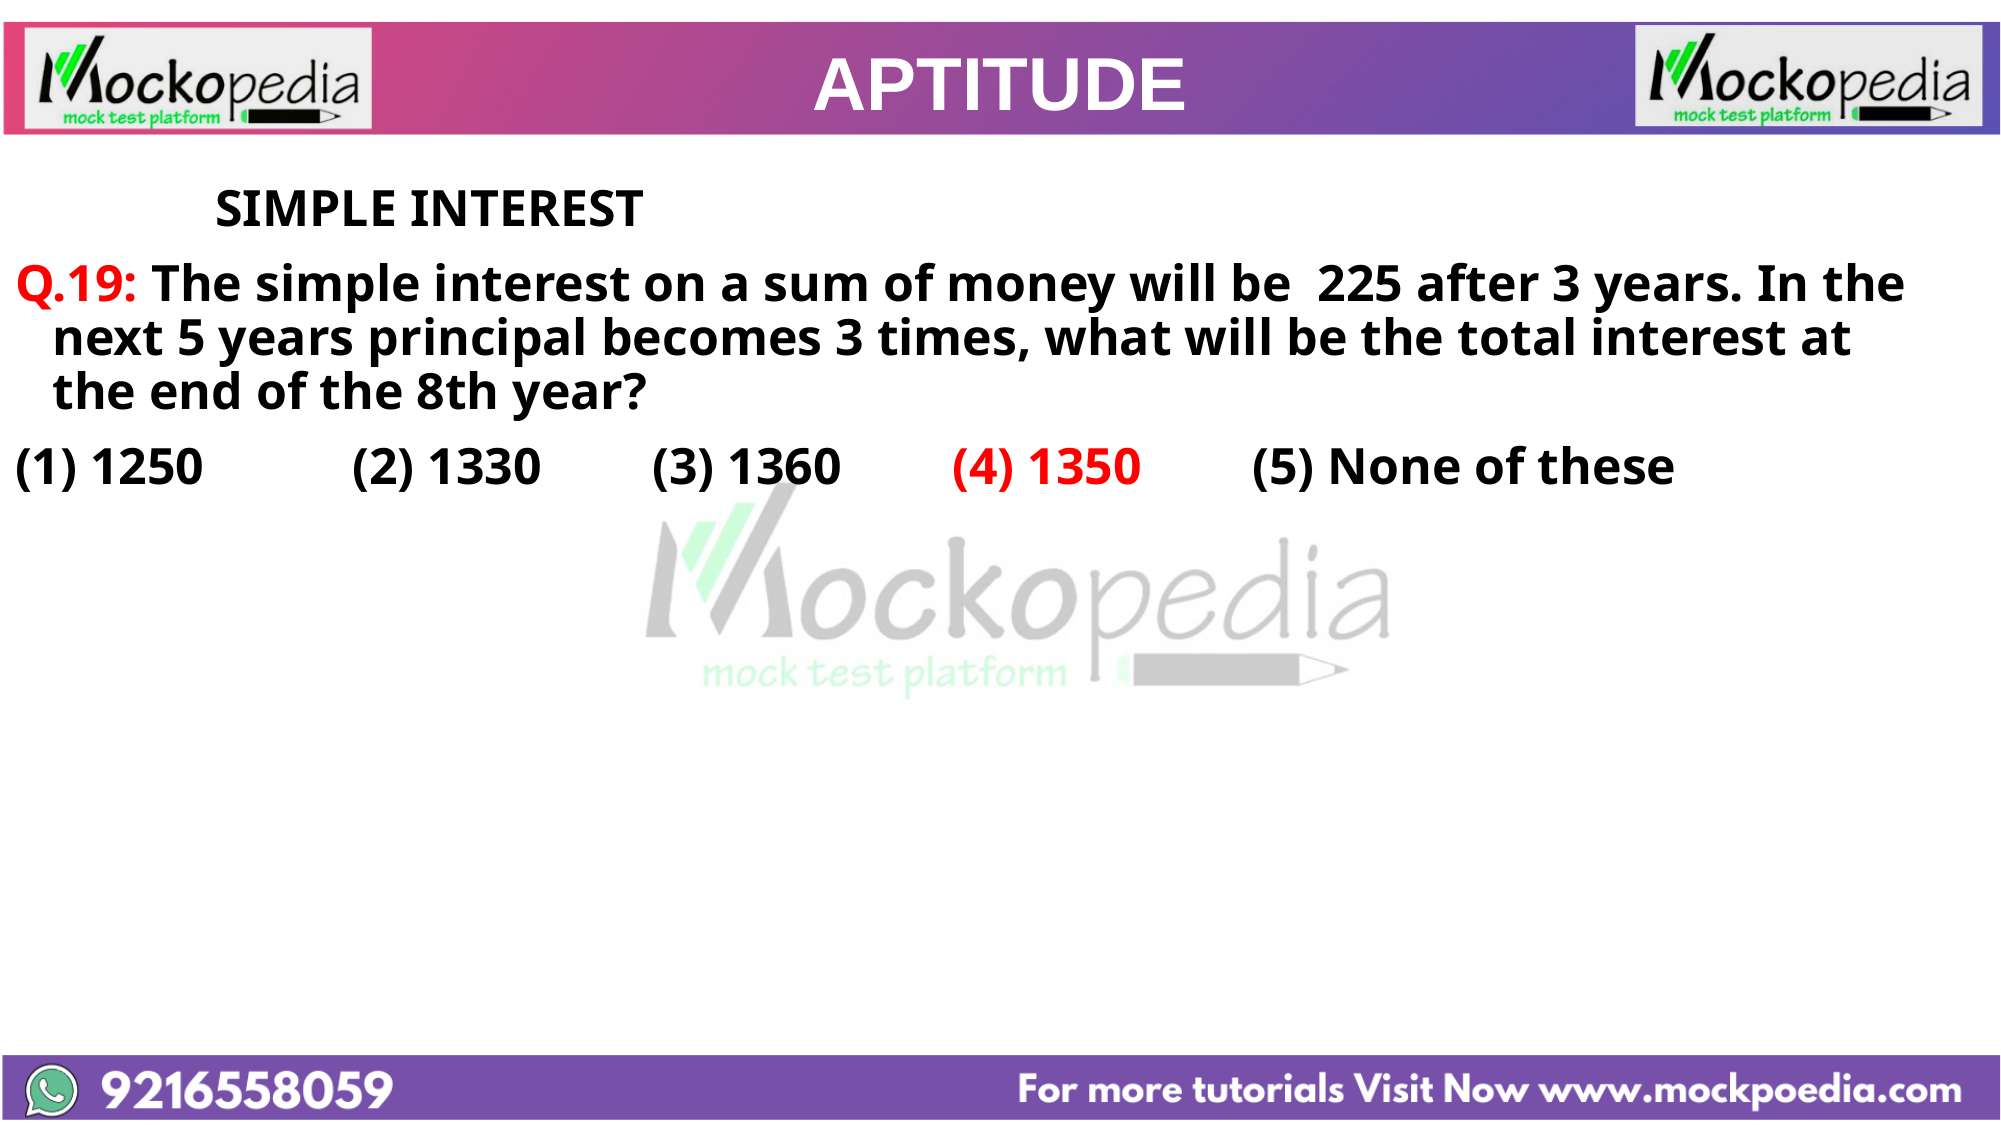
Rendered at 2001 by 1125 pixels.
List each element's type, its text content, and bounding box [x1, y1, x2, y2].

list SIMPLE INTEREST Q.19: The simple interest on a sum of money will be 225 after 3 years. In the next 5 years principal becomes 3 times, what will be the total interest at the end of the 8th year? (1) 1250 (2) 1330 (3) 1360 (4) 1350 (5) None of these [0, 175, 1925, 1053]
title APTITUDE [41, 31, 1959, 142]
picture [0, 0, 2001, 1125]
